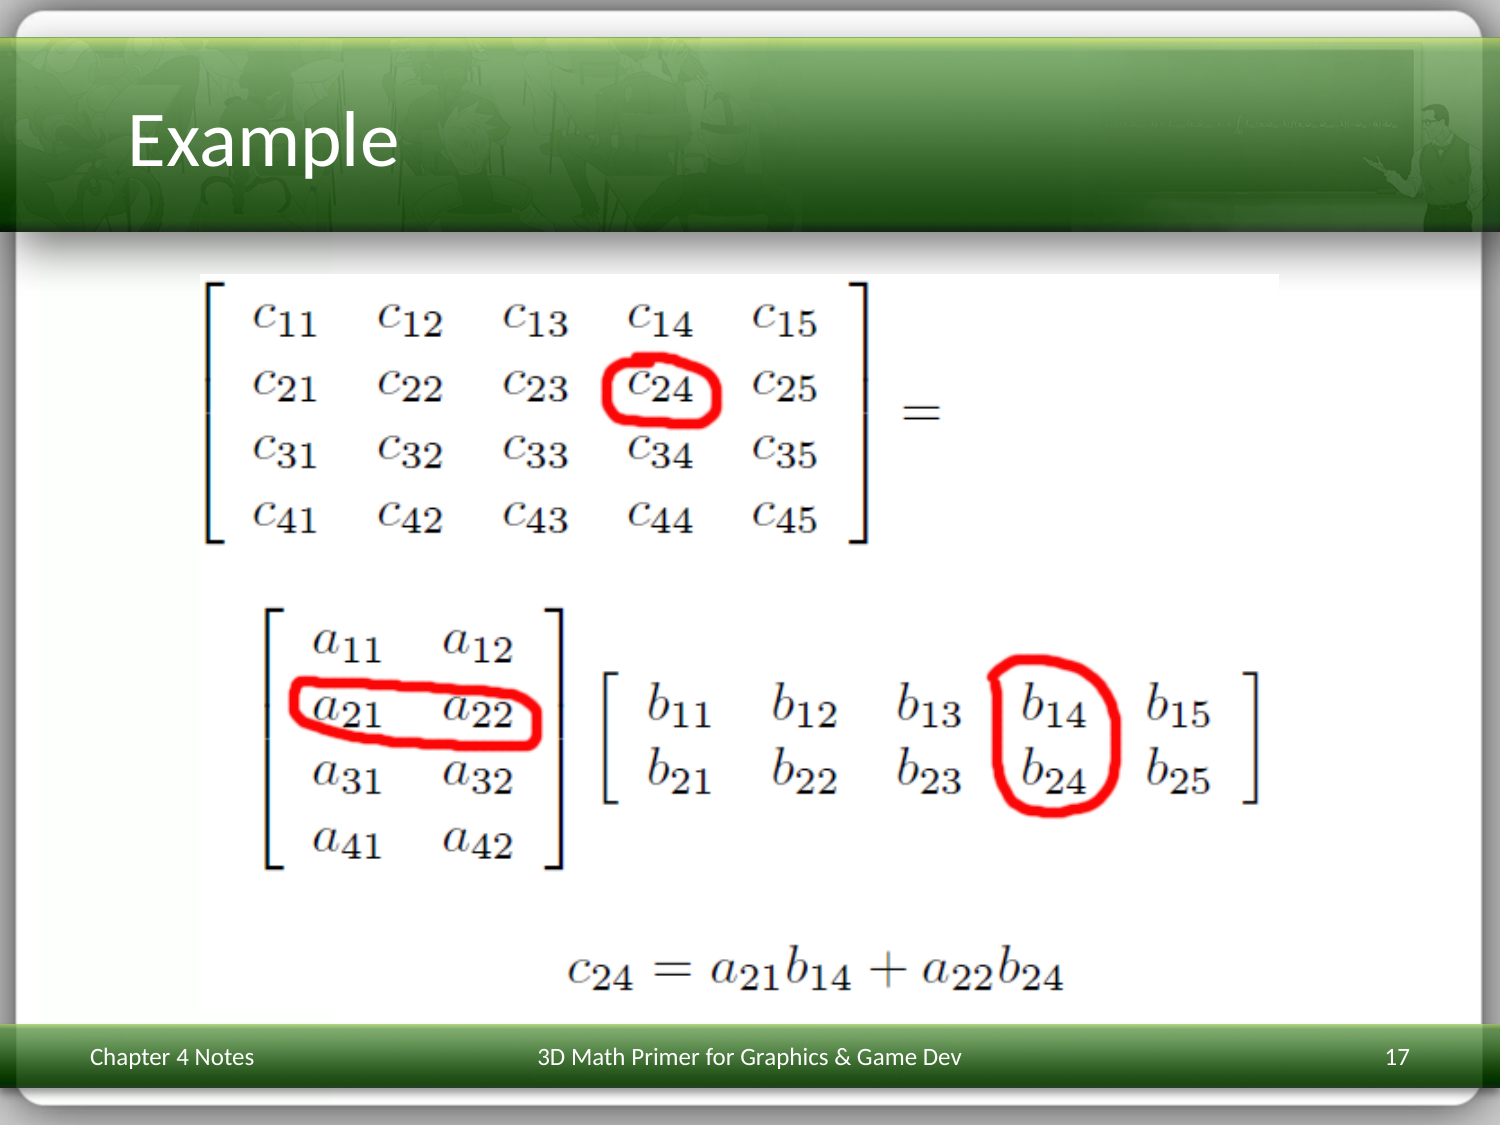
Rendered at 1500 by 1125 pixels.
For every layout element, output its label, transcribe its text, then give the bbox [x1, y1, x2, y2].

picture [0, 0, 1500, 1125]
slide_number 17 [1074, 1025, 1425, 1085]
title Example [112, 37, 1388, 233]
footer 3D Math Primer for Graphics & Game Dev [512, 1025, 988, 1085]
slide_number Chapter 4 Notes [75, 1025, 425, 1085]
